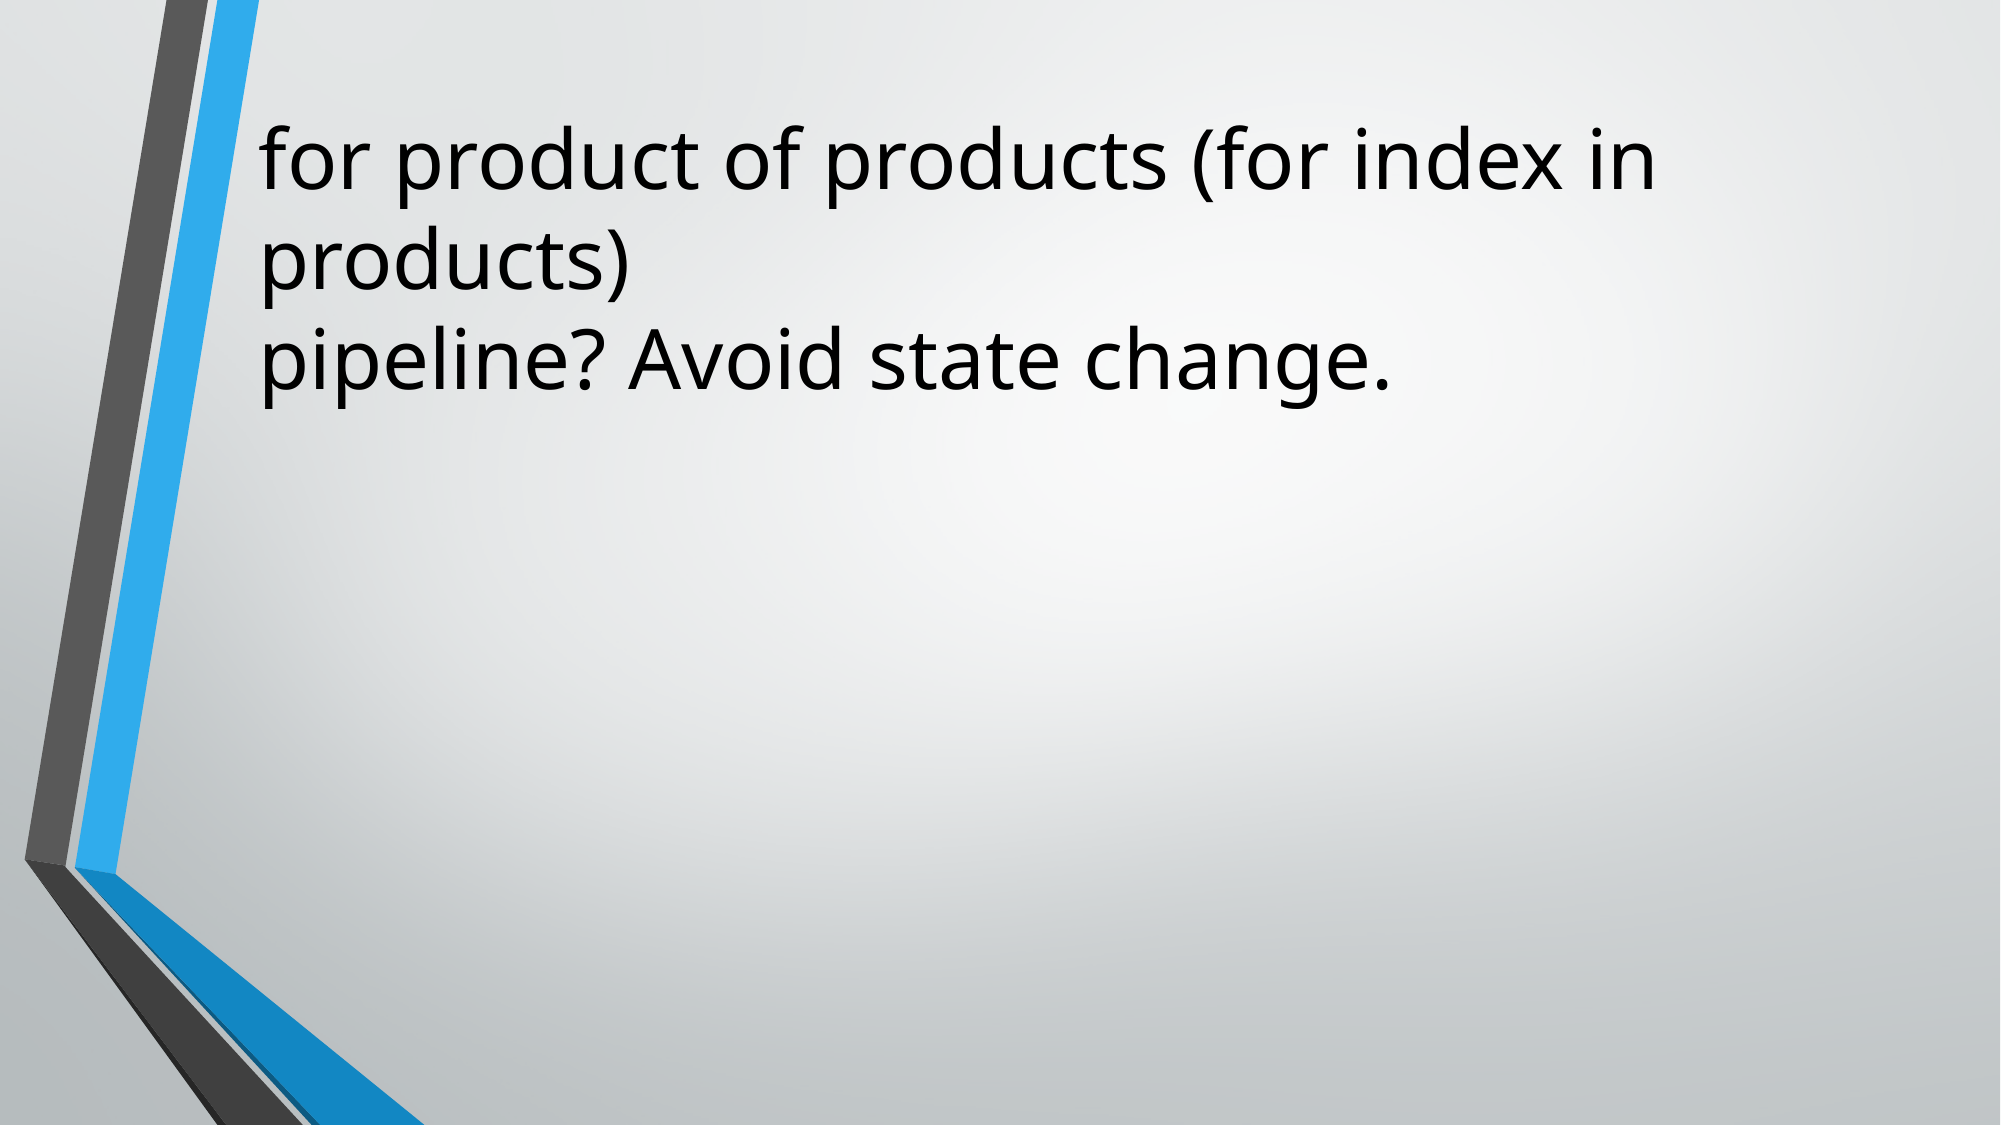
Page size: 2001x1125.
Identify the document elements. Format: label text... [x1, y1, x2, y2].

title for product of products (for index in products) pipeline? Avoid state change. [243, 112, 1887, 400]
